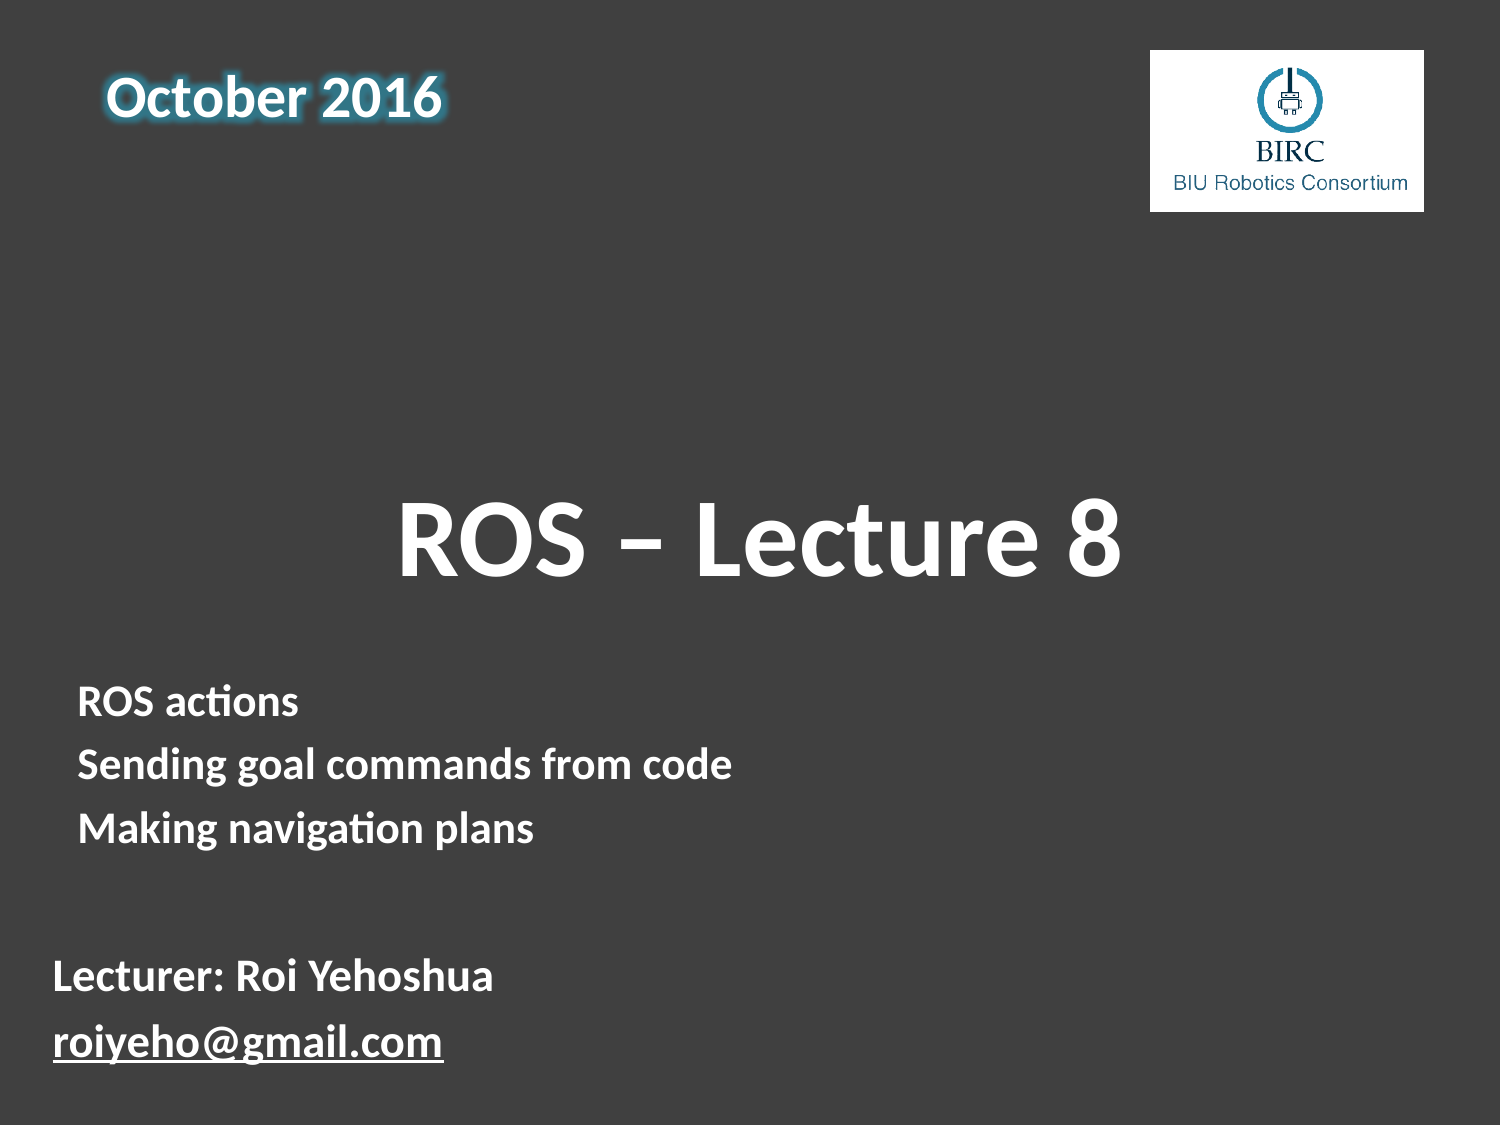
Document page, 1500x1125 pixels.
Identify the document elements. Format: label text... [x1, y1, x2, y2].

subtitle Lecturer: Roi Yehoshua roiyeho@gmail.com [37, 937, 1500, 1075]
picture [1149, 49, 1425, 213]
title ROS – Lecture 8 [70, 437, 1450, 625]
text_box ROS actions Sending goal commands from code Making navigation plans [62, 600, 1100, 863]
text_box October 2016 [24, 49, 525, 138]
